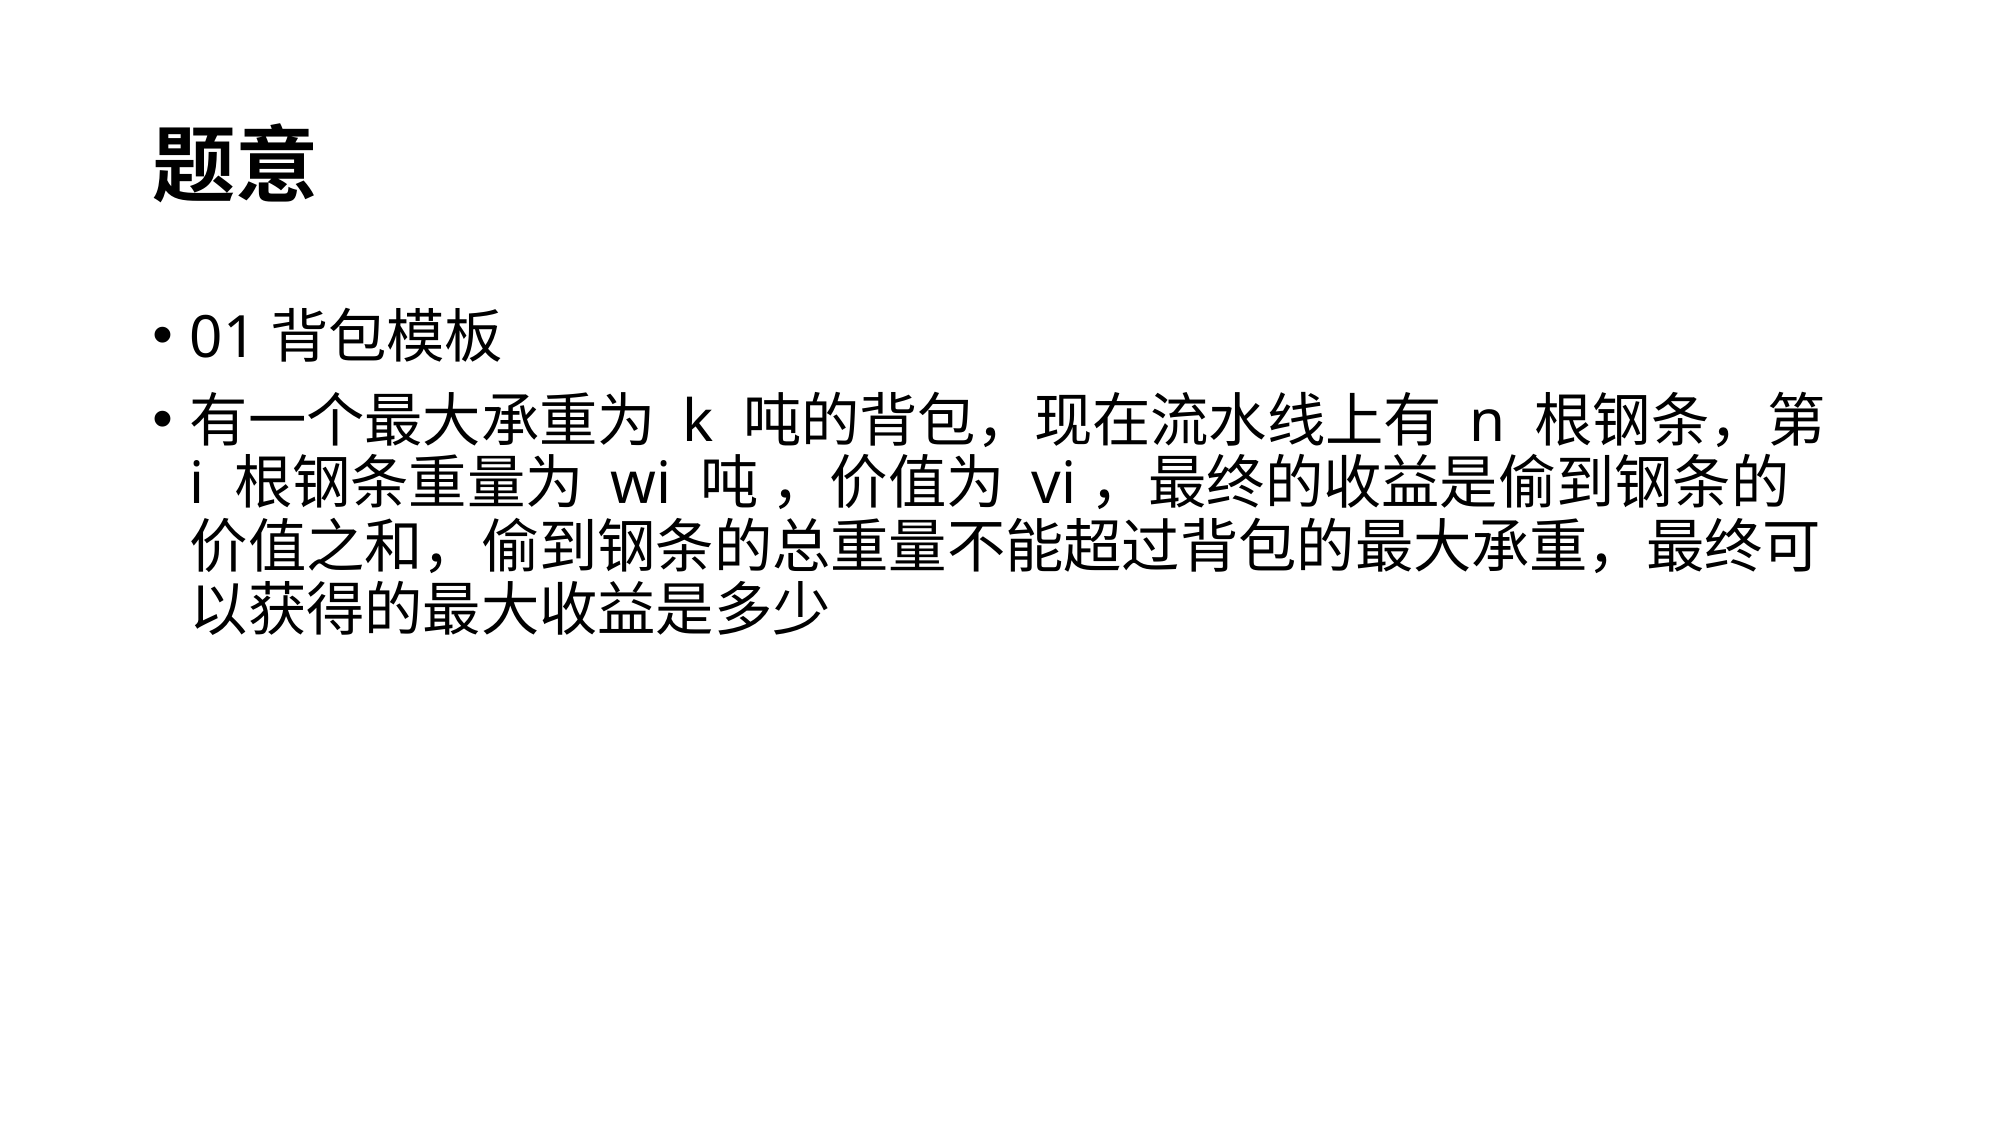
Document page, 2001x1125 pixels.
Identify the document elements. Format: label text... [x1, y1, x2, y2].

list 01背包模板 有一个最大承重为 k 吨的背包，现在流水线上有 n 根钢条，第i 根钢条重量为 wi 吨 ，价值为 vi，最终的收益是偷到钢条的价值之和，偷到钢条的总重量不能超过背包的最大承重，最终可以获得的最大收益是多少 [137, 299, 1863, 1014]
title 题意 [137, 59, 1863, 278]
